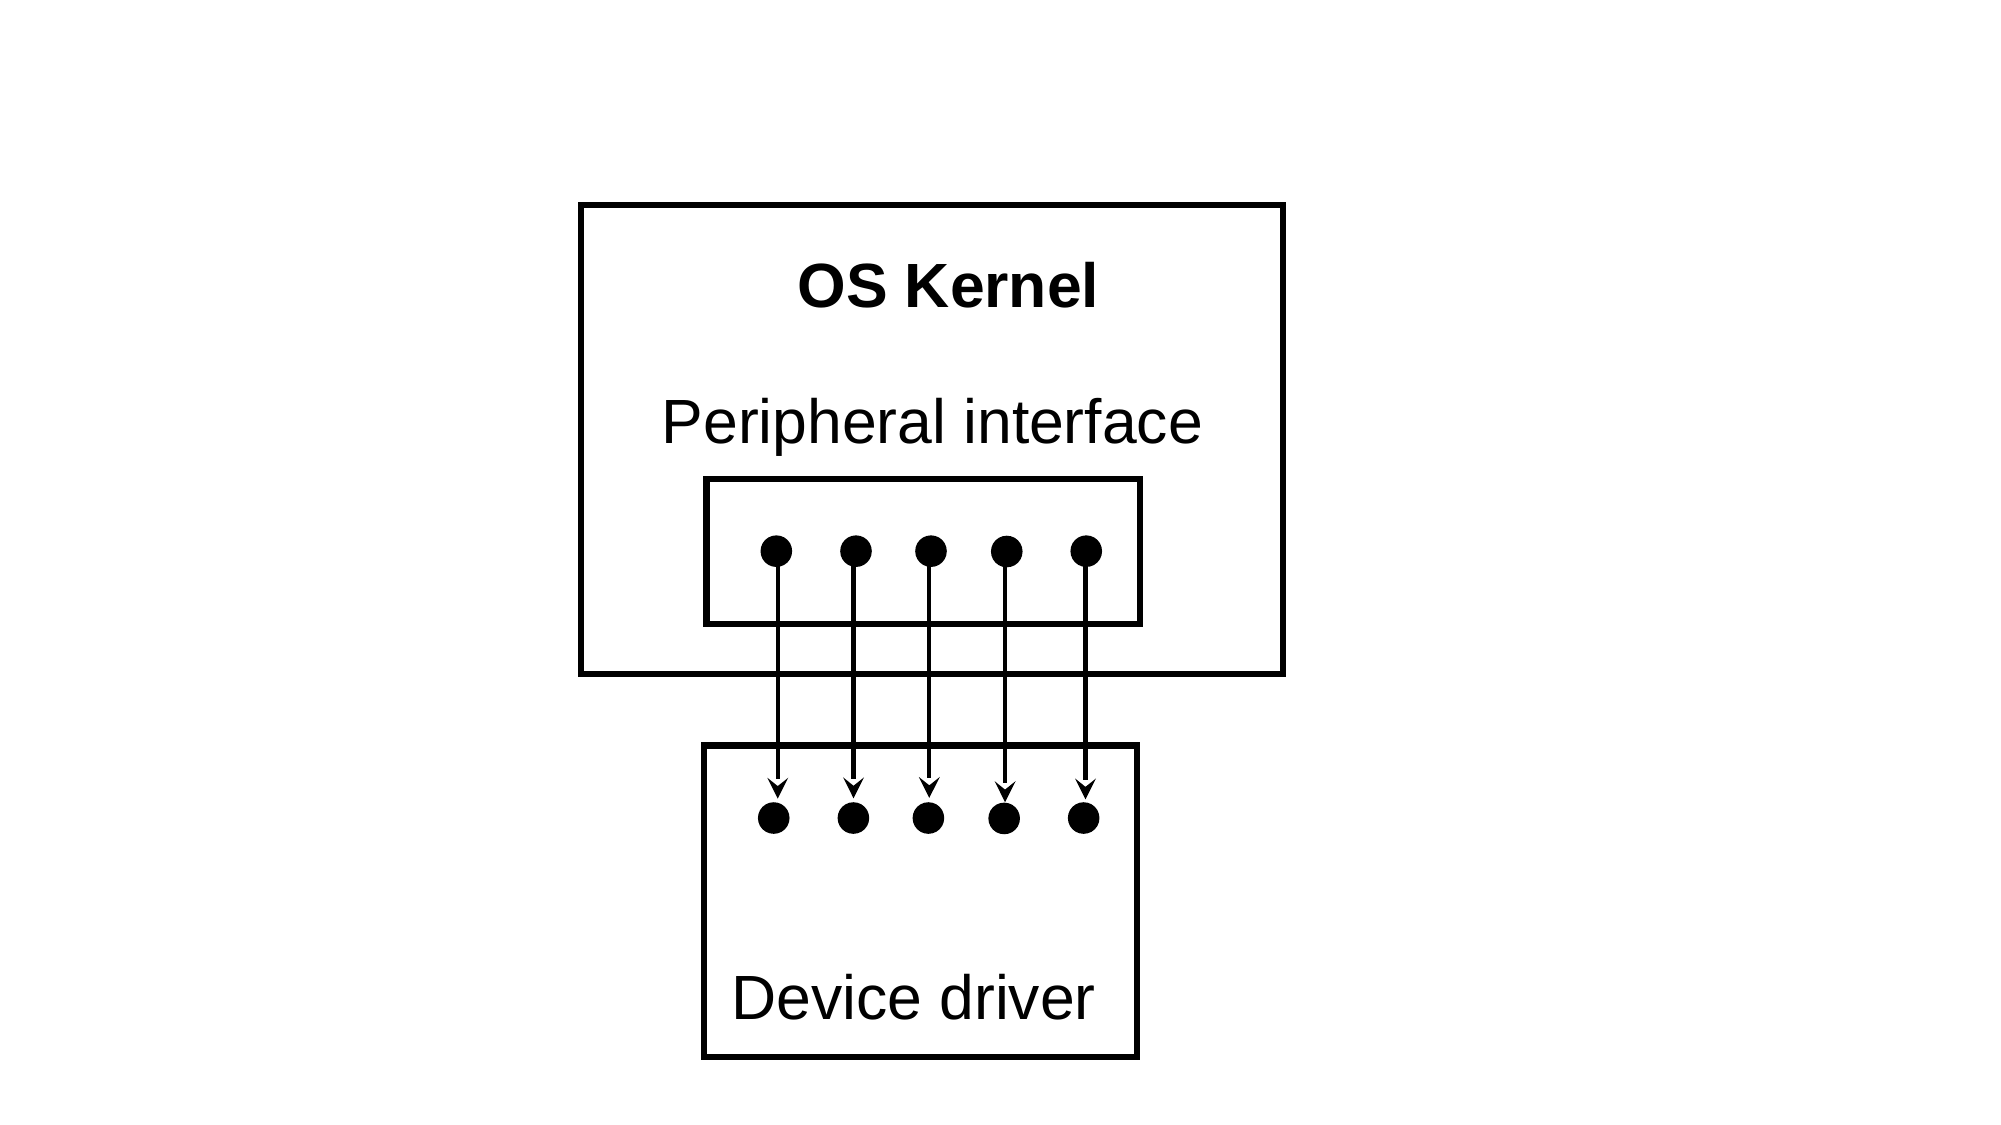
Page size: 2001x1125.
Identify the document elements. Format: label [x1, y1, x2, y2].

text_box [452, 46, 1346, 1094]
